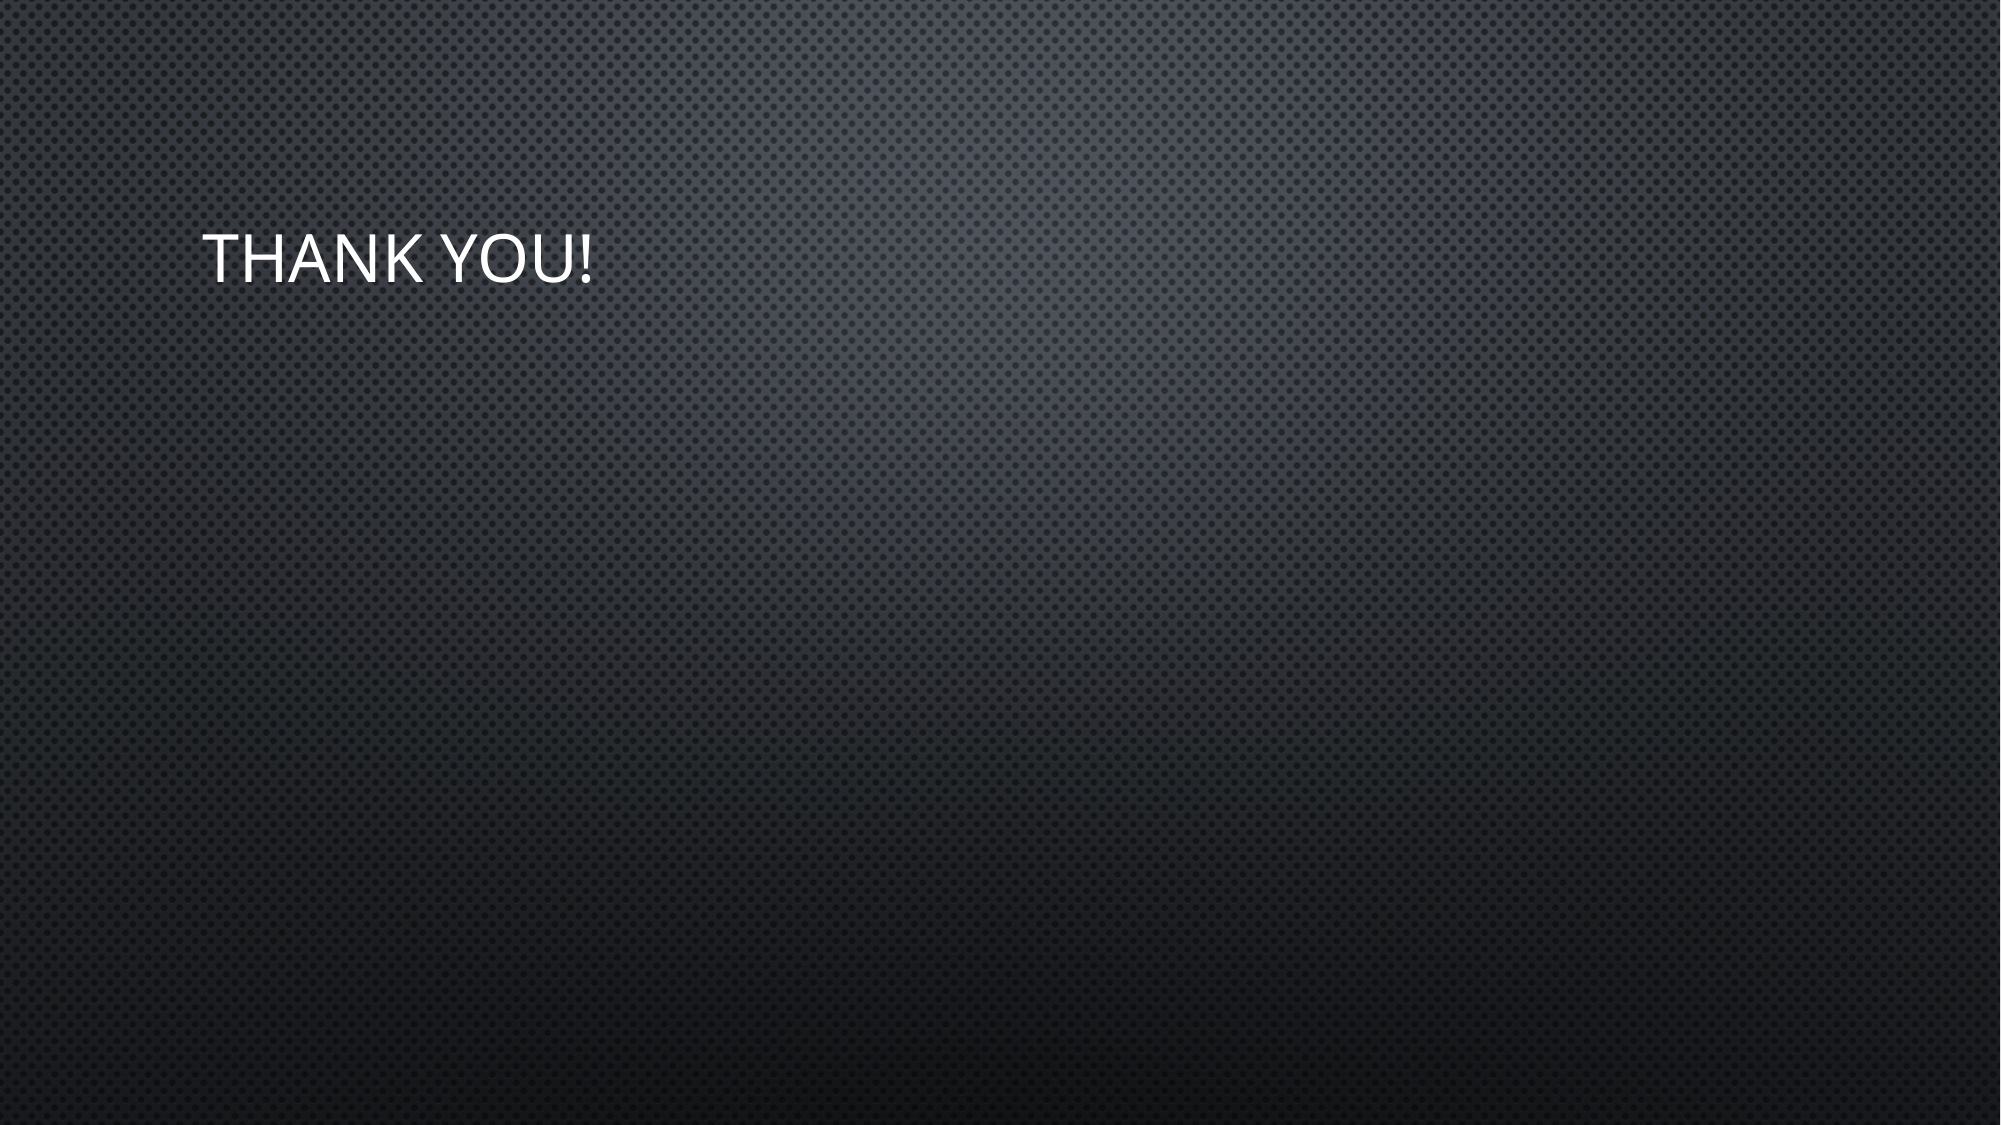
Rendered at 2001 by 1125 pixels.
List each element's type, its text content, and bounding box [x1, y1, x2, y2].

title Thank You! [187, 99, 1813, 413]
